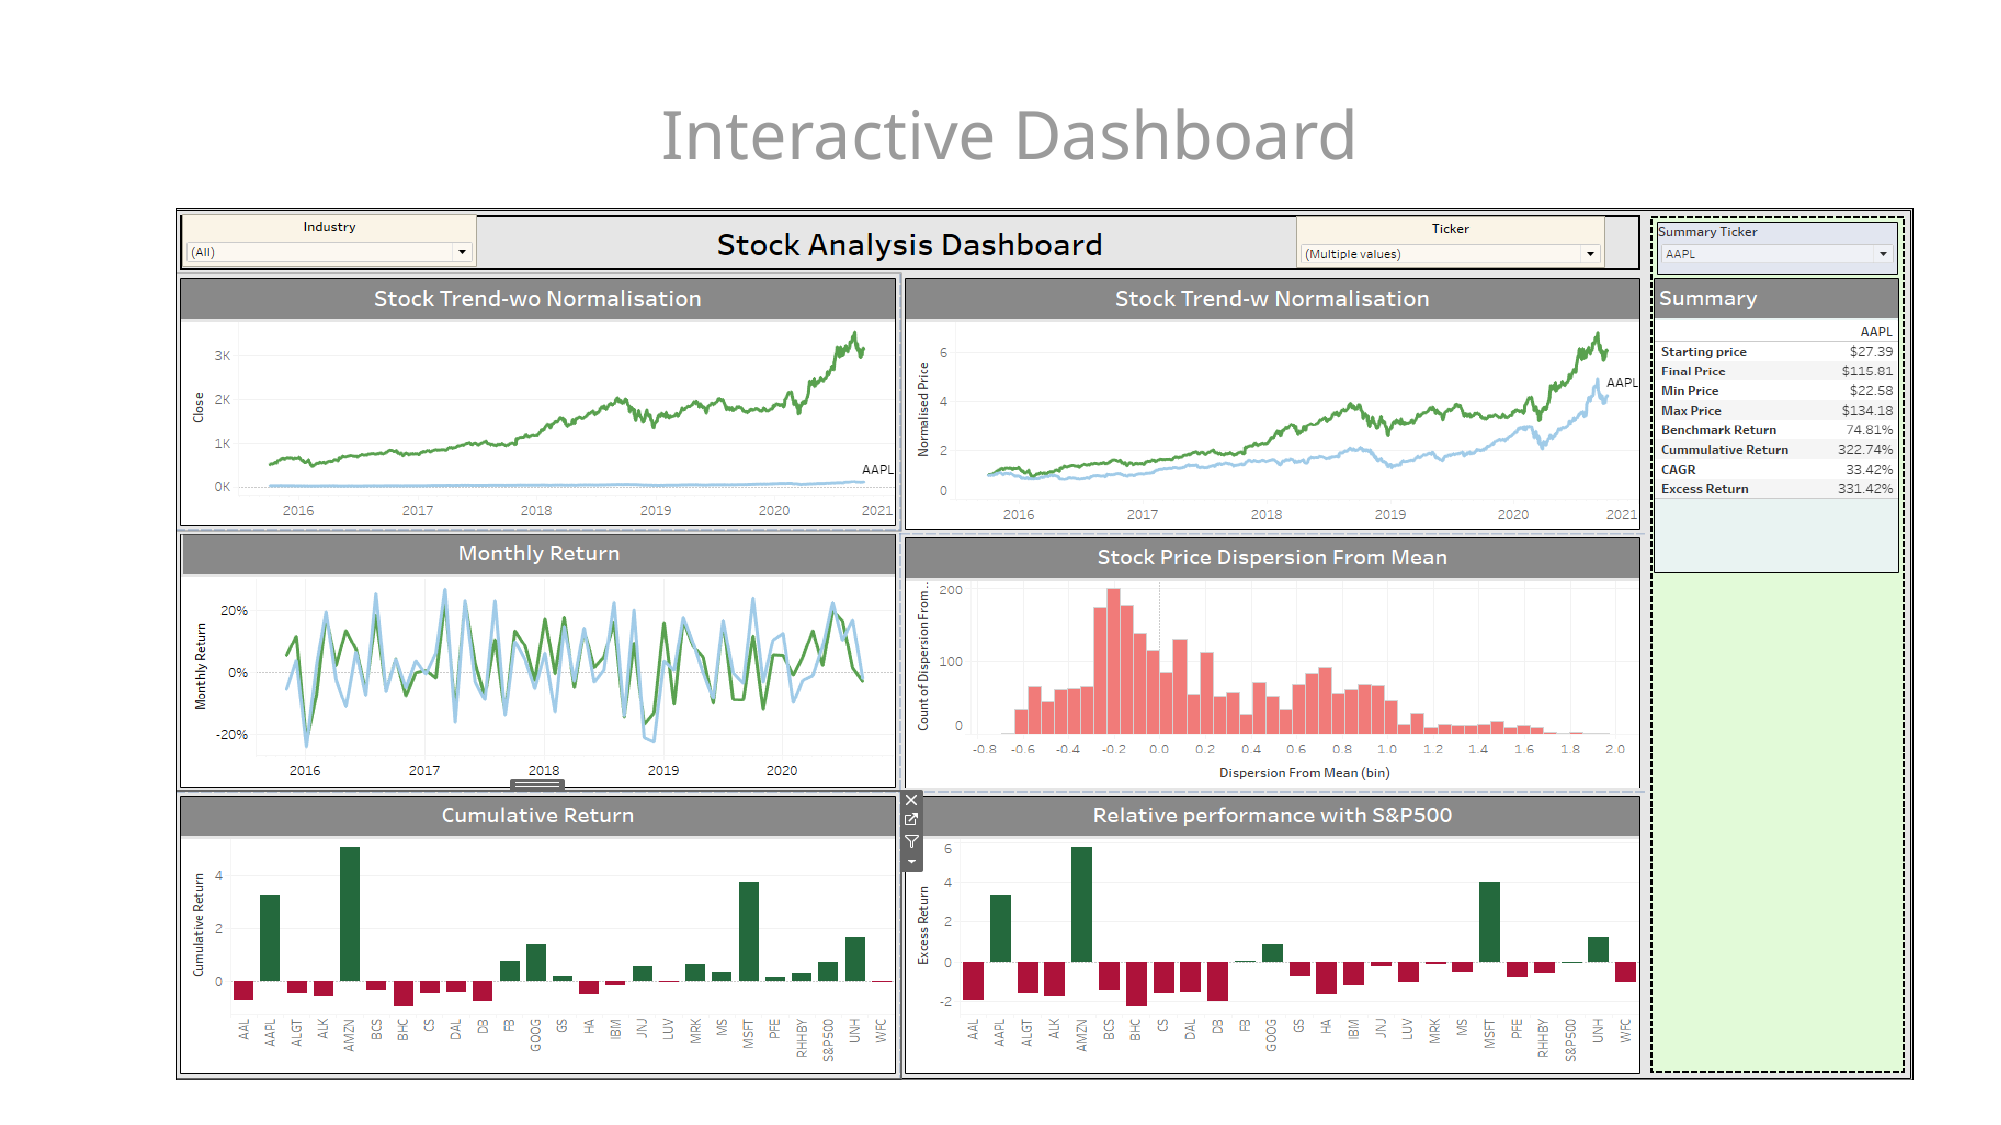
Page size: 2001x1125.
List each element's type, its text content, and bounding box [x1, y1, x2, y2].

picture [176, 208, 1915, 1081]
text_box Interactive Dashboard [521, 77, 1500, 188]
